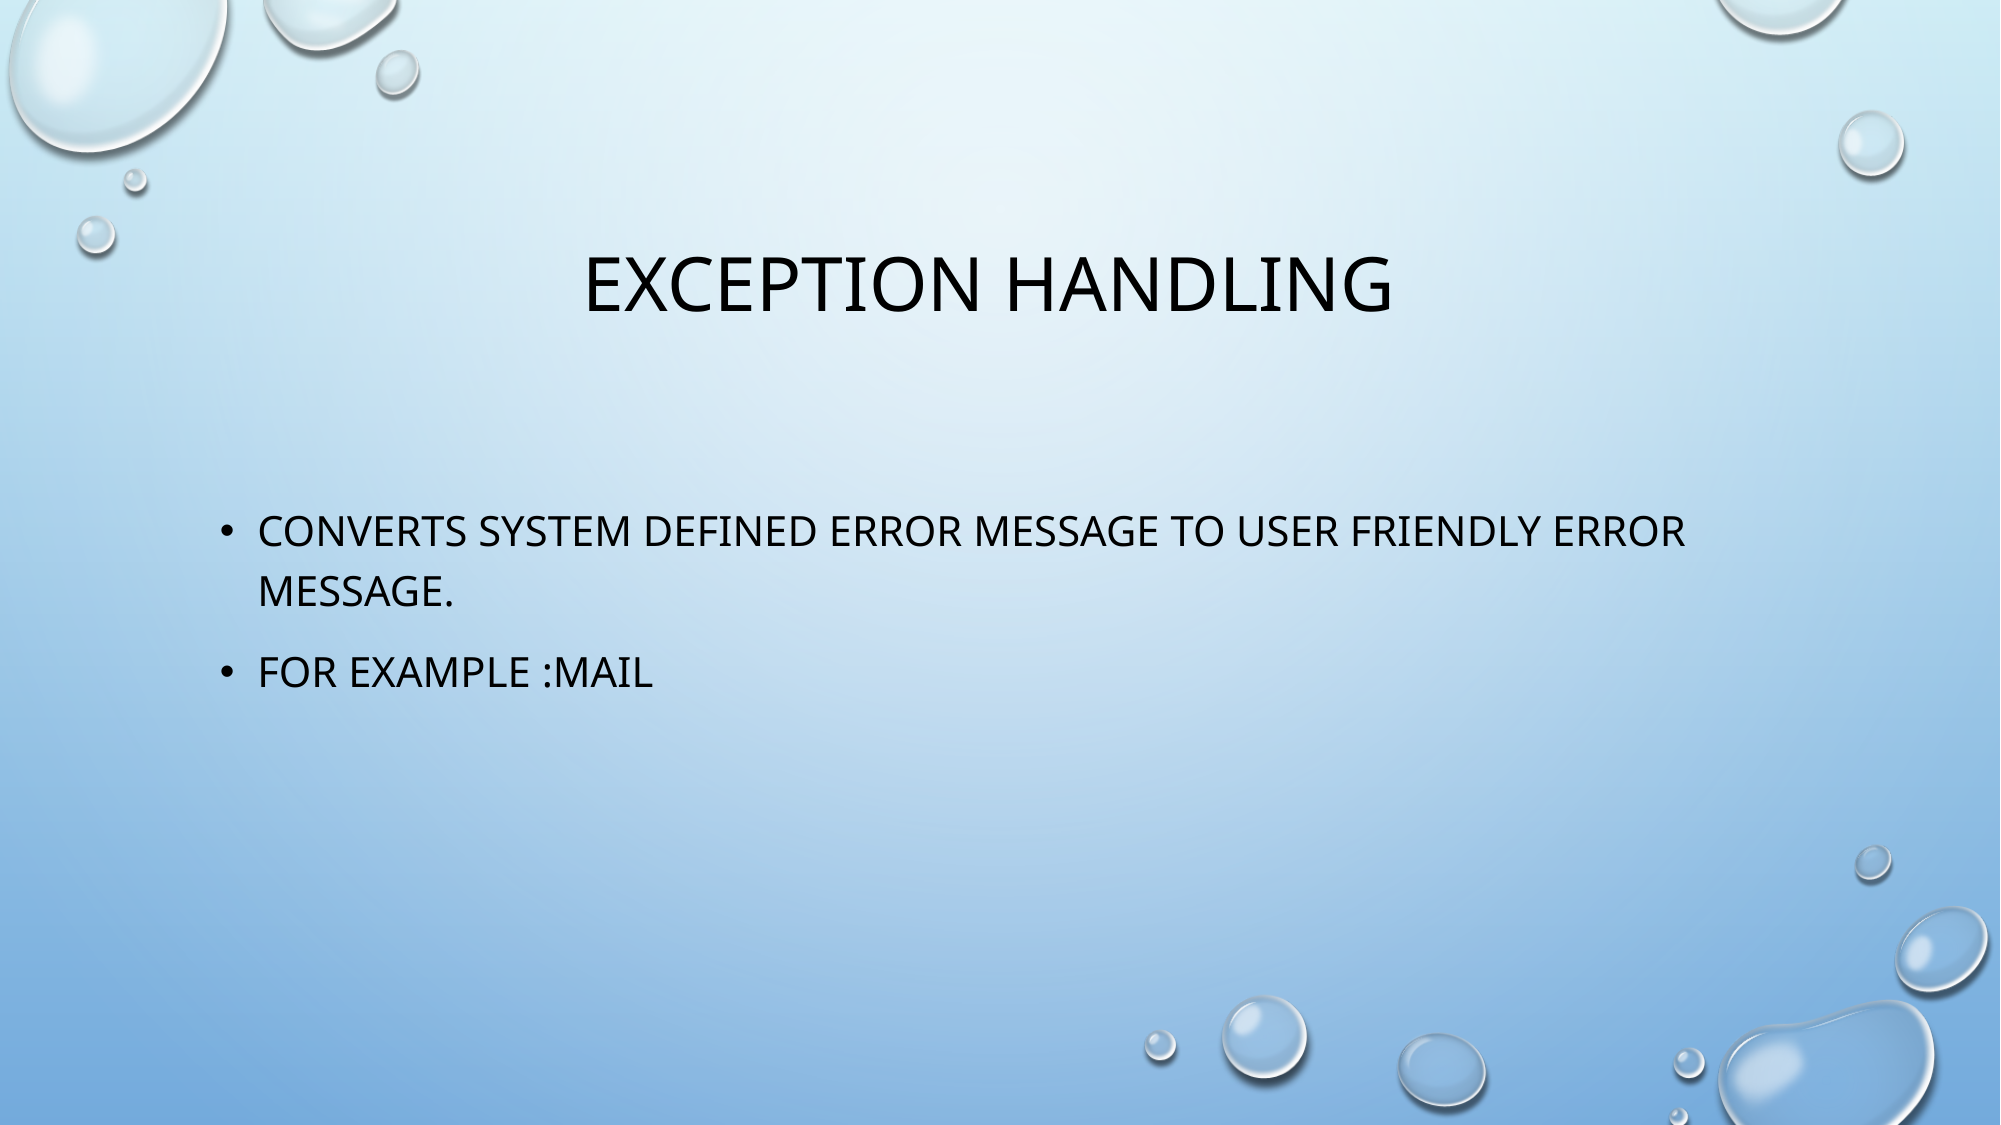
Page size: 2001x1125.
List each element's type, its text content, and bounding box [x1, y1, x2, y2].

list Converts system defined error message to user friendly error message. For Example :mail [204, 487, 1905, 1050]
picture [0, 0, 2000, 1125]
title Exception Handling [139, 156, 1840, 419]
